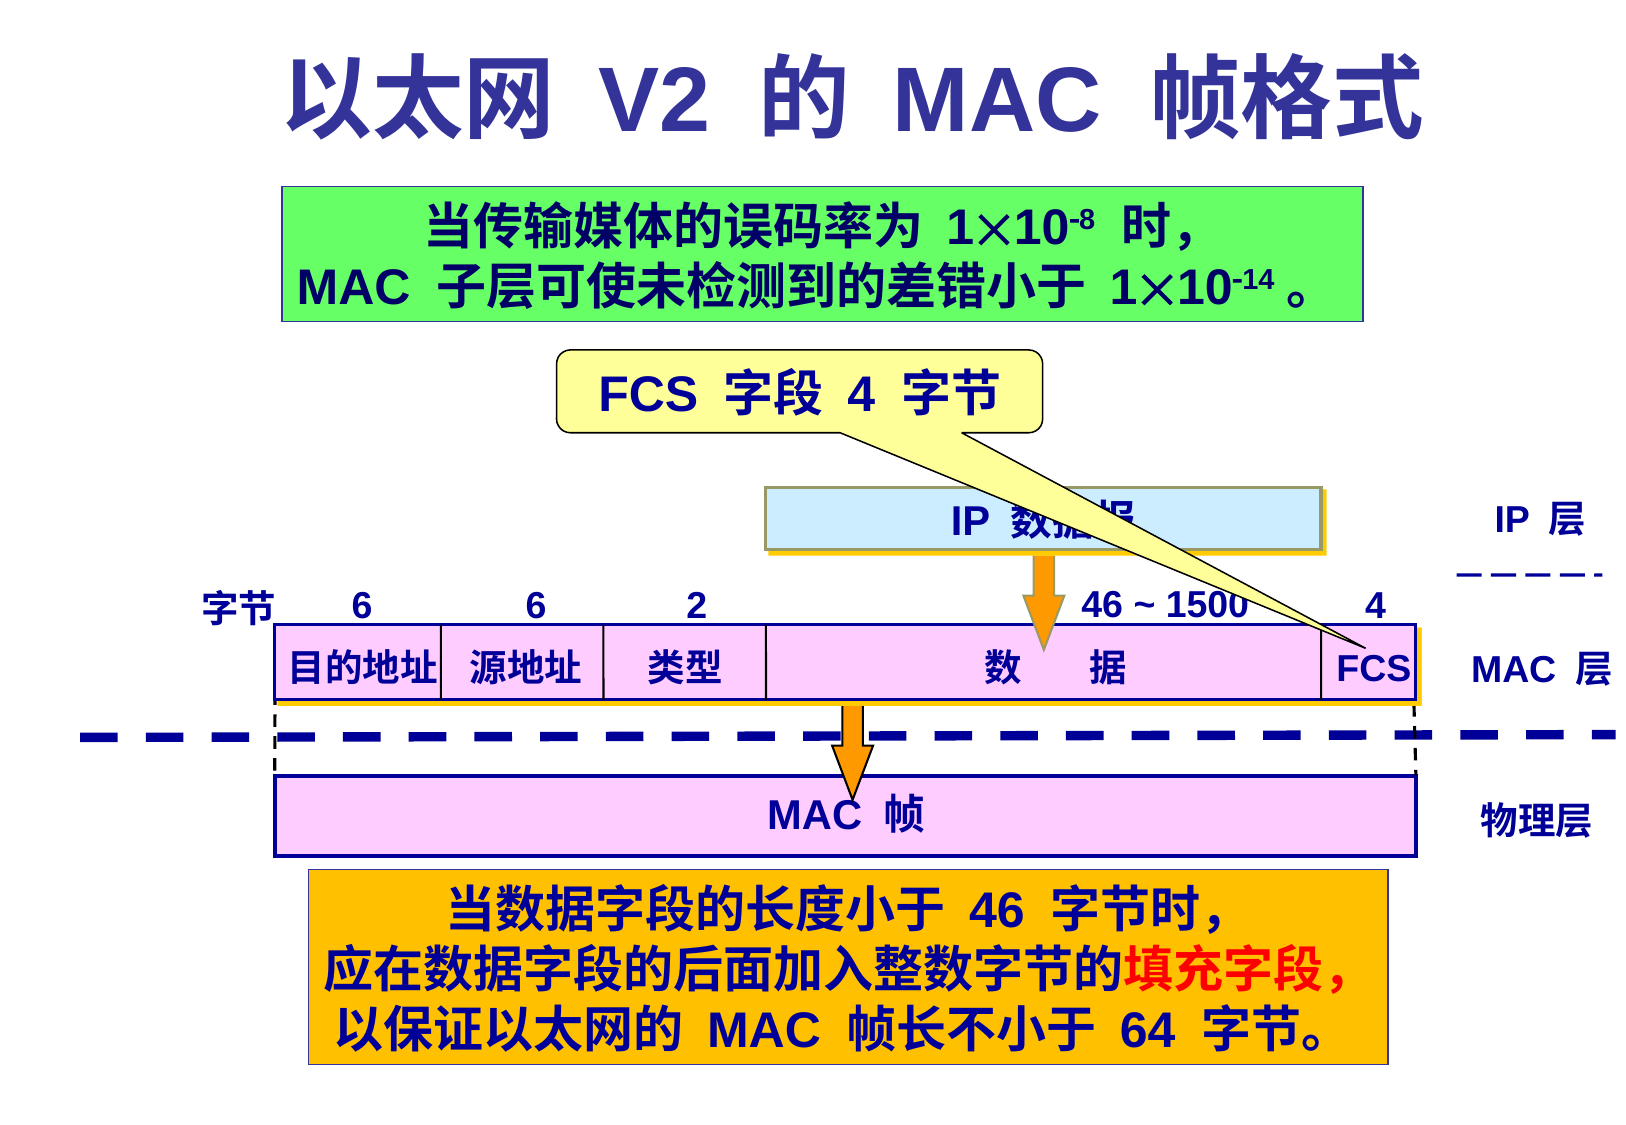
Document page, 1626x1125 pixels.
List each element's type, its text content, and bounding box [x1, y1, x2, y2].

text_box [79, 487, 1625, 858]
text_box 当数据字段的长度小于 46 字节时， 应在数据字段的后面加入整数字节的填充字段， 以保证以太网的 MAC 帧长不小于 64 字节。 [308, 869, 1389, 1065]
text_box 当传输媒体的误码率为 1108 时， MAC 子层可使未检测到的差错小于 11014。 [281, 186, 1363, 322]
text_box FCS 字段 4 字节 [556, 349, 1060, 485]
title 以太网 V2 的 MAC 帧格式 [159, 31, 1545, 157]
